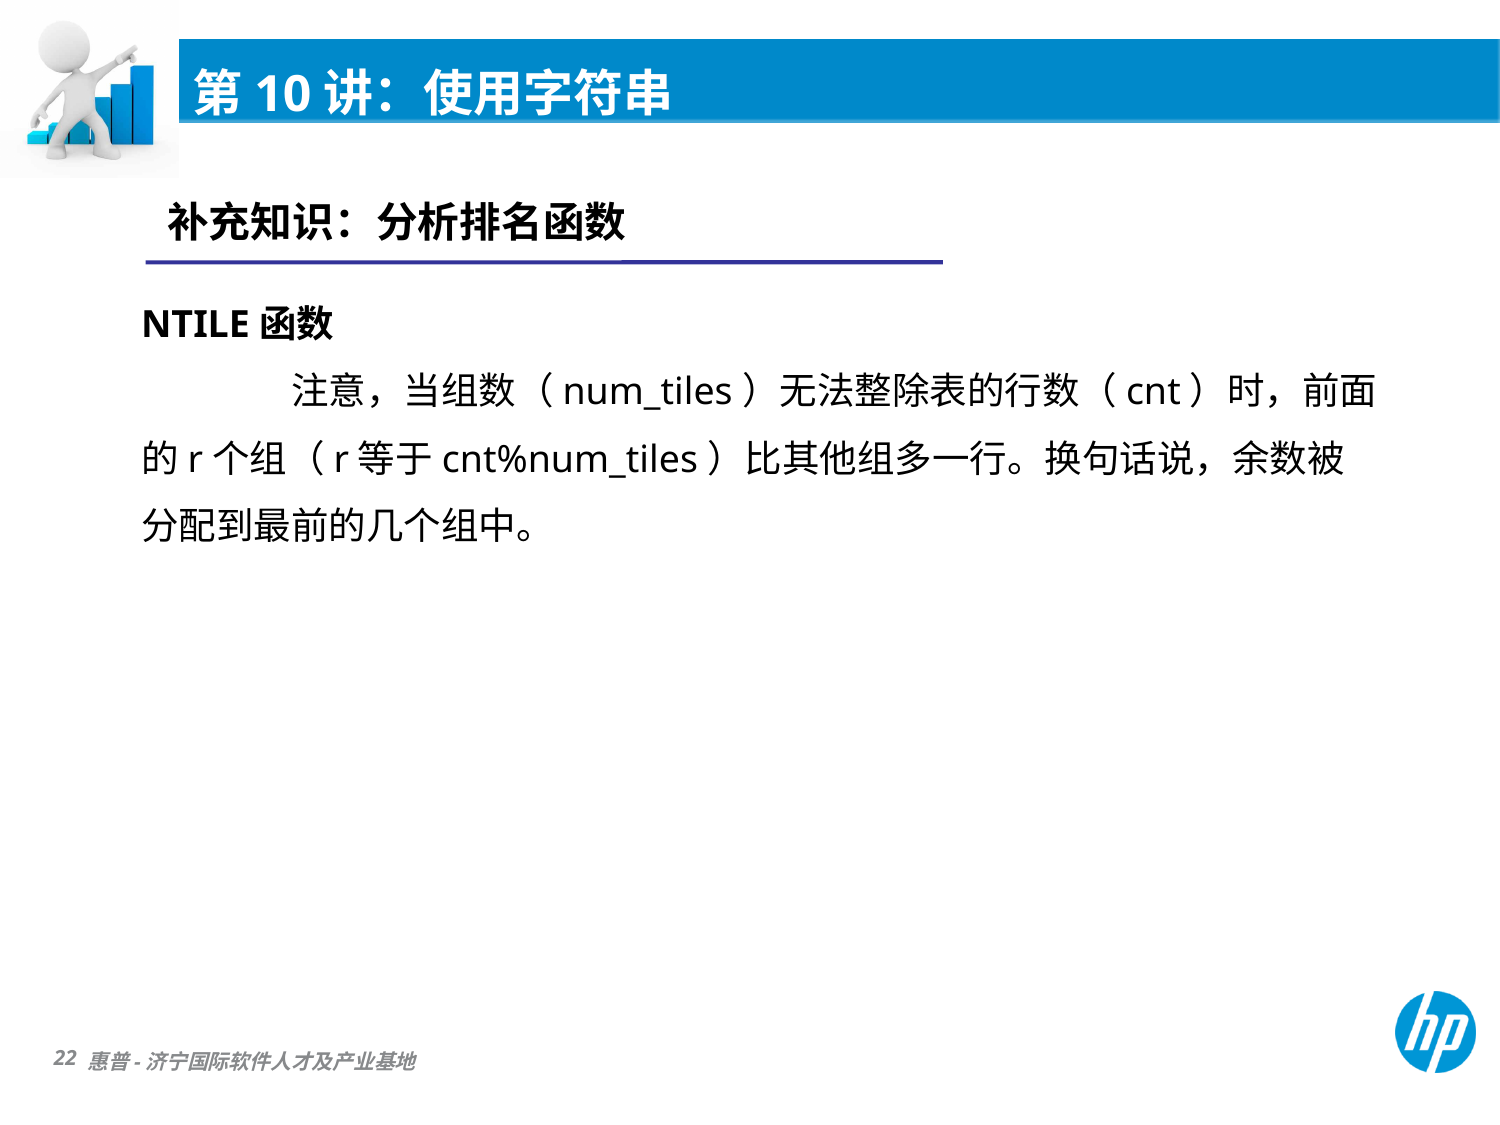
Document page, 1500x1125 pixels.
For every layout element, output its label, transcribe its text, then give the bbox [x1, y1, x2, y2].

picture [382, 79, 389, 87]
picture [196, 69, 240, 115]
picture [340, 69, 371, 115]
picture [425, 69, 471, 115]
picture [1446, 1042, 1476, 1073]
picture [285, 75, 309, 111]
picture [527, 69, 569, 84]
picture [382, 103, 389, 111]
picture [527, 84, 569, 115]
picture [1395, 1015, 1468, 1073]
picture [259, 76, 274, 110]
picture [576, 69, 620, 115]
picture [1443, 991, 1476, 1022]
picture [1395, 991, 1438, 1050]
picture [476, 72, 518, 115]
text_box NTILE函数 注意，当组数（num_tiles）无法整除表的行数（cnt）时，前面的r个组（r等于cnt%num_tiles）比其他组多一行。换句话说，余数被分配到最前的几个组中。 [126, 269, 1395, 555]
picture [329, 71, 337, 79]
text_box 补充知识：分析排名函数 [167, 196, 966, 247]
picture [325, 84, 340, 113]
picture [594, 97, 602, 106]
picture [0, 0, 1500, 179]
picture [628, 69, 668, 115]
